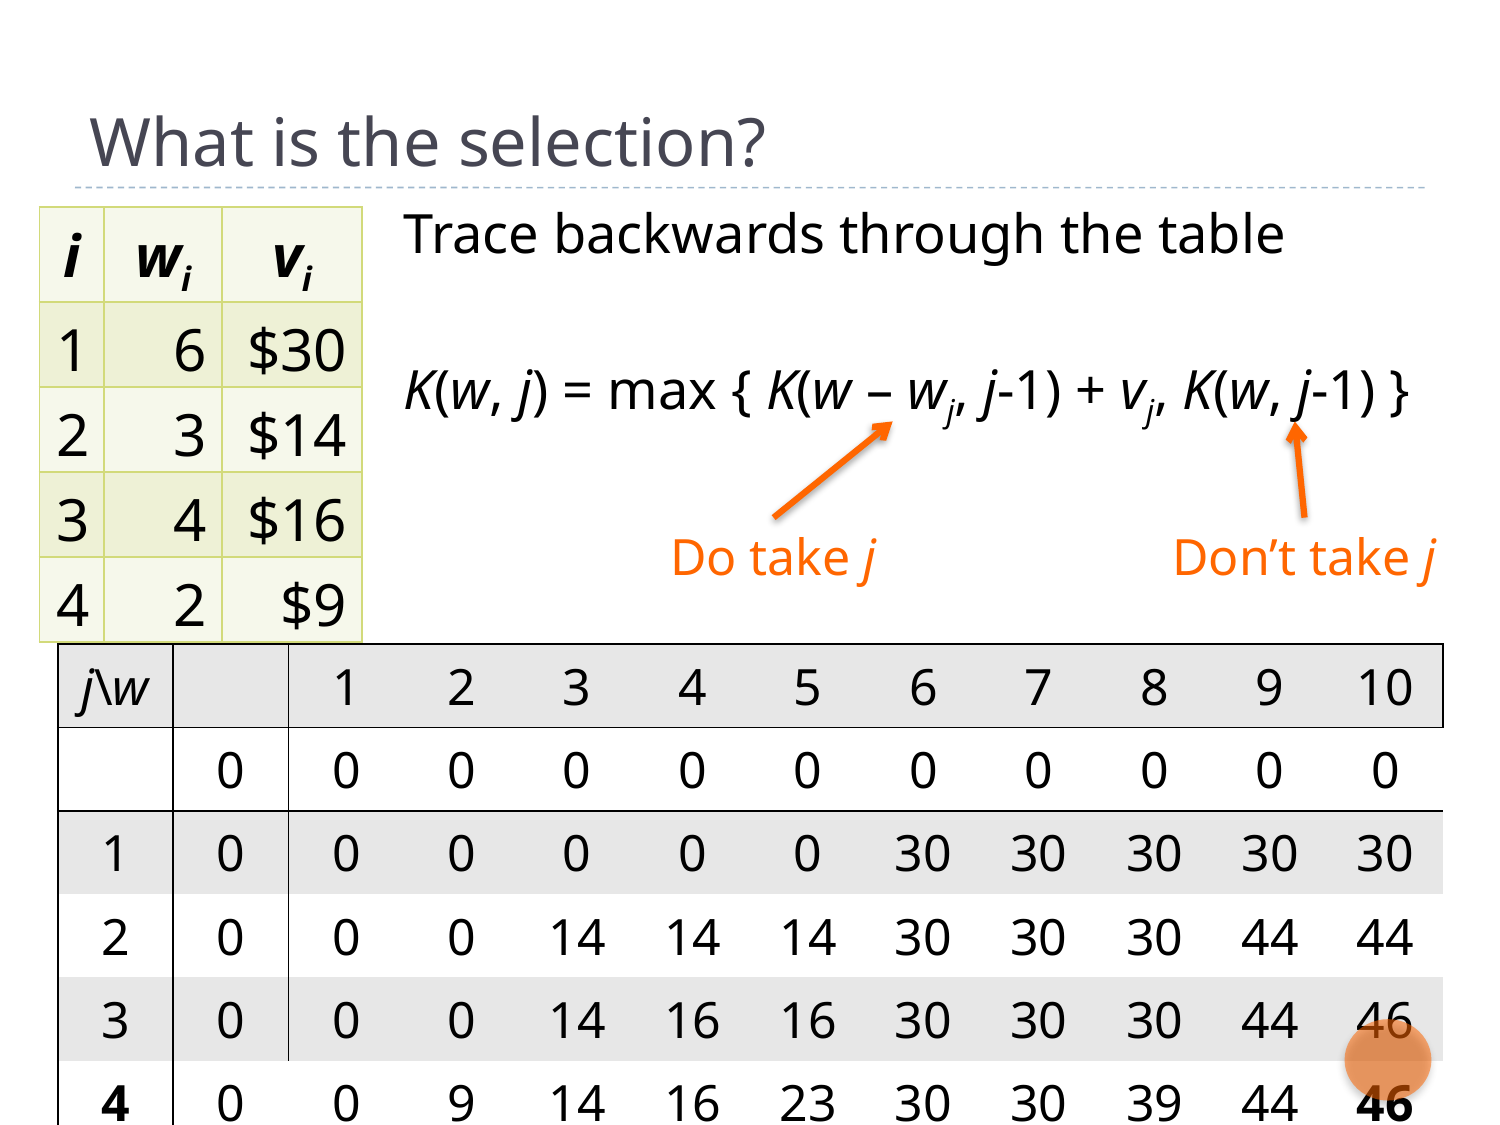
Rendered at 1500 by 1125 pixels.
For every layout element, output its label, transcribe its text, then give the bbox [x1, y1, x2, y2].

table_cell 4 [40, 558, 103, 641]
table_cell 0 [404, 728, 519, 810]
table_cell 0 [289, 728, 404, 810]
table_header 10 [1328, 645, 1442, 727]
table_cell 44 [1212, 1061, 1328, 1125]
table_cell $9 [223, 558, 361, 641]
table_cell 3 [105, 388, 221, 471]
table_cell 30 [1212, 812, 1328, 894]
table_cell 0 [289, 894, 404, 977]
table_cell 0 [289, 977, 404, 1061]
text_box Do take j [655, 517, 892, 593]
table_cell 0 [404, 894, 519, 977]
text_box Trace backwards through the table K(w, j) = max { K(w – wj, j-1) + vj, K(w, j-1) } [389, 192, 1453, 457]
table_cell 4 [105, 473, 221, 556]
table_header 6 [866, 645, 981, 727]
table_cell 46 [1328, 977, 1443, 1061]
table_header 1 [289, 645, 404, 727]
table_cell 0 [750, 812, 866, 894]
table_header 7 [981, 645, 1097, 727]
table_header 2 [404, 645, 519, 727]
table_cell 14 [519, 1061, 635, 1125]
table_cell 30 [981, 812, 1097, 894]
table_cell 4 [59, 1061, 172, 1125]
table_cell 30 [981, 894, 1097, 977]
table_cell 9 [404, 1061, 519, 1125]
table_header 5 [750, 645, 866, 727]
table_cell 0 [174, 812, 288, 894]
table_cell $30 [223, 303, 361, 386]
table_cell 0 [289, 812, 404, 894]
table_cell 30 [1328, 812, 1443, 894]
table_cell 23 [750, 1061, 866, 1125]
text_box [1251, 464, 1348, 475]
table_cell 16 [635, 1061, 750, 1125]
table_cell 14 [635, 894, 750, 977]
table_cell 44 [1212, 977, 1328, 1061]
table_cell 30 [981, 977, 1097, 1061]
table_cell 0 [750, 728, 866, 810]
table_cell 44 [1212, 894, 1328, 977]
table_cell 14 [519, 894, 635, 977]
title What is the selection? [75, 24, 1425, 188]
table_cell 1 [59, 812, 172, 894]
table_header vi [223, 208, 361, 301]
table_cell $16 [223, 473, 361, 556]
table_cell 16 [750, 977, 866, 1061]
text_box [784, 409, 882, 530]
table_header [174, 645, 288, 727]
table_cell 30 [866, 894, 981, 977]
table_header wi [105, 208, 221, 301]
table_cell 0 [1097, 728, 1212, 810]
table_cell 0 [174, 894, 288, 977]
table_cell 14 [519, 977, 635, 1061]
table_cell 2 [59, 894, 172, 977]
table_cell 0 [635, 812, 750, 894]
table_cell 2 [40, 388, 103, 471]
table_cell 3 [40, 473, 103, 556]
table_cell 0 [289, 1061, 404, 1125]
table_header i [40, 208, 103, 301]
table_header 4 [635, 645, 750, 727]
table_header 3 [519, 645, 635, 727]
table_cell 30 [1097, 977, 1212, 1061]
table_cell 0 [866, 728, 981, 810]
table_cell 39 [1097, 1061, 1212, 1125]
table_cell 0 [1212, 728, 1328, 810]
table_cell 30 [866, 812, 981, 894]
table_cell 3 [59, 977, 172, 1061]
table_cell 0 [404, 977, 519, 1061]
table_header j\w [59, 645, 172, 727]
table_cell $14 [223, 388, 361, 471]
table_cell 0 [174, 728, 288, 810]
table_cell 0 [635, 728, 750, 810]
table_cell 30 [866, 977, 981, 1061]
table_cell 1 [40, 303, 103, 386]
table_cell 30 [1097, 812, 1212, 894]
table_cell 0 [1328, 728, 1443, 810]
table_cell 0 [174, 1061, 289, 1125]
table_cell 2 [105, 558, 221, 641]
table_cell 46 [1328, 1061, 1443, 1125]
table_cell 0 [404, 812, 519, 894]
table_header 8 [1097, 645, 1212, 727]
table_cell 44 [1328, 894, 1443, 977]
table_cell 0 [519, 728, 635, 810]
table_cell 30 [866, 1061, 981, 1125]
table_cell [59, 728, 172, 810]
text_box Don’t take j [1157, 517, 1452, 593]
table_header 9 [1212, 645, 1328, 727]
table_cell 0 [981, 728, 1097, 810]
table_cell 0 [174, 977, 288, 1061]
table_cell 30 [1097, 894, 1212, 977]
table_cell 6 [105, 303, 221, 386]
text_box [1343, 1018, 1433, 1102]
table_cell 30 [981, 1061, 1097, 1125]
table_cell 0 [519, 812, 635, 894]
table_cell 14 [750, 894, 866, 977]
table_cell 16 [635, 977, 750, 1061]
